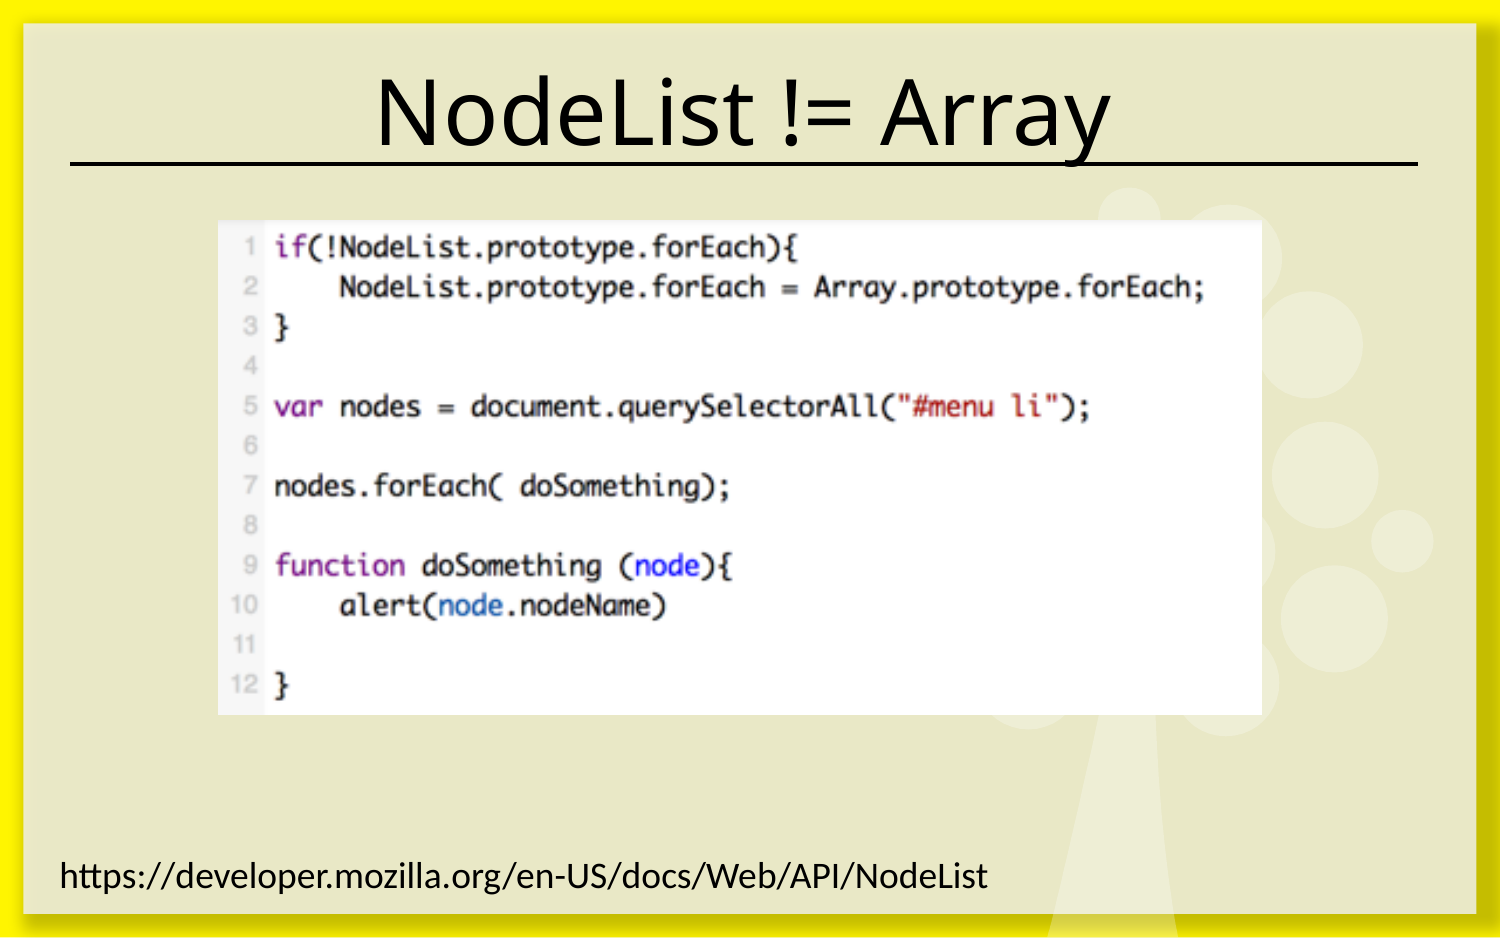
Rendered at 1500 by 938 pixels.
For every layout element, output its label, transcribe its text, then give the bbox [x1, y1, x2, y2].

title NodeList != Array [105, 46, 1381, 174]
picture [218, 220, 1262, 715]
text_box https://developer.mozilla.org/en-US/docs/Web/API/NodeList [44, 843, 1084, 903]
